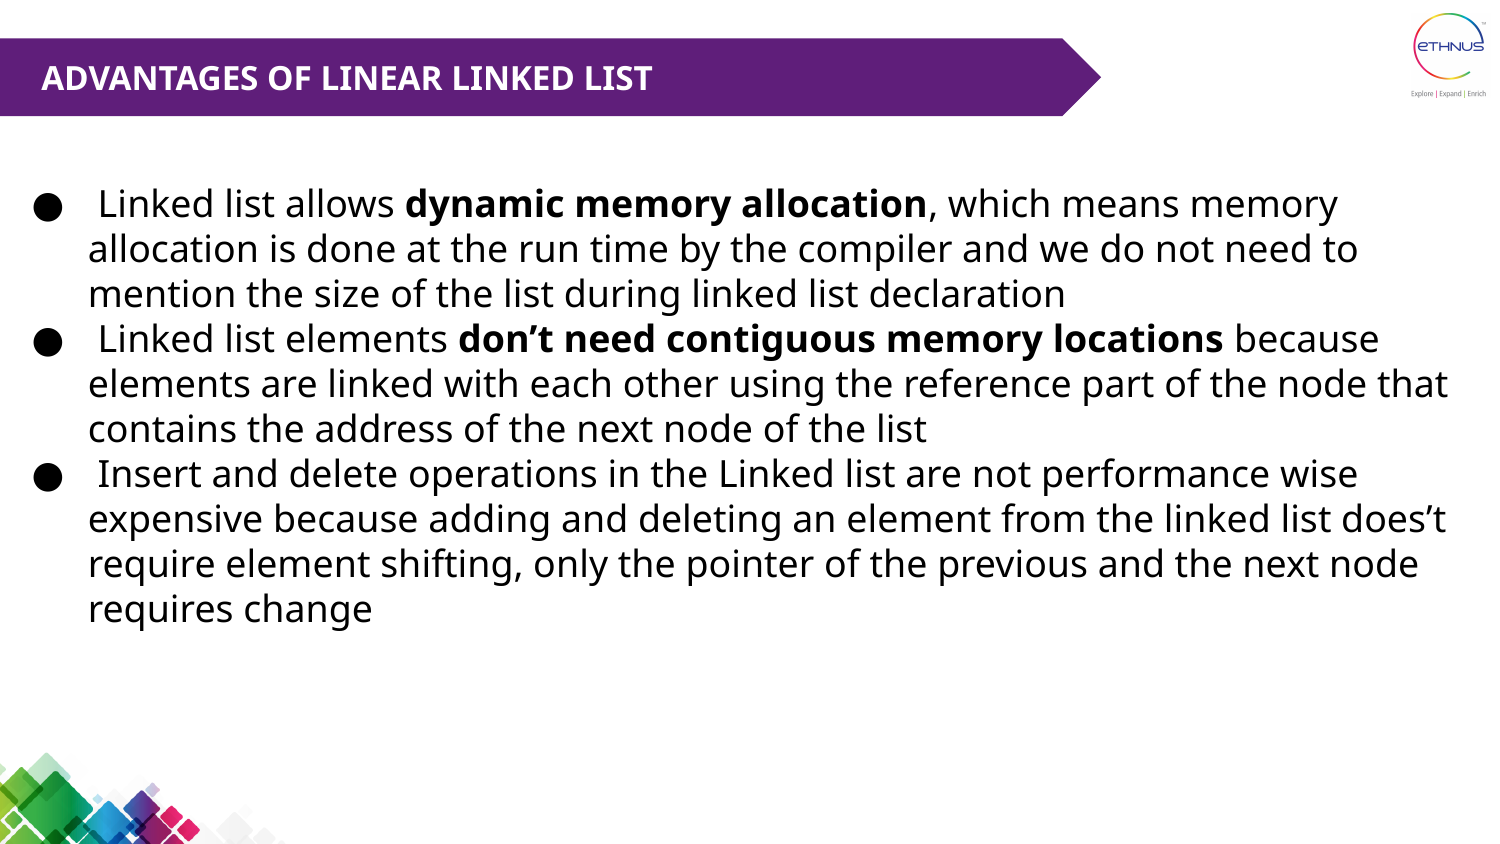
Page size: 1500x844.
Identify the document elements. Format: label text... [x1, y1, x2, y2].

picture [0, 744, 413, 844]
text_box Linked list allows dynamic memory allocation, which means memory allocation is done at the run time by the compiler and we do not need to mention the size of the list during linked list declaration Linked list elements don’t need contiguous memory locations because elements are linked with each other using the reference part of the node that contains the address of the next node of the list Insert and delete operations in the Linked list are not performance wise expensive because adding and deleting an element from the linked list does’t require element shifting, only the pointer of the previous and the next node requires change [0, 165, 1491, 749]
text_box ADVANTAGES OF LINEAR LINKED LIST [0, 38, 1102, 117]
picture [1411, 12, 1491, 99]
